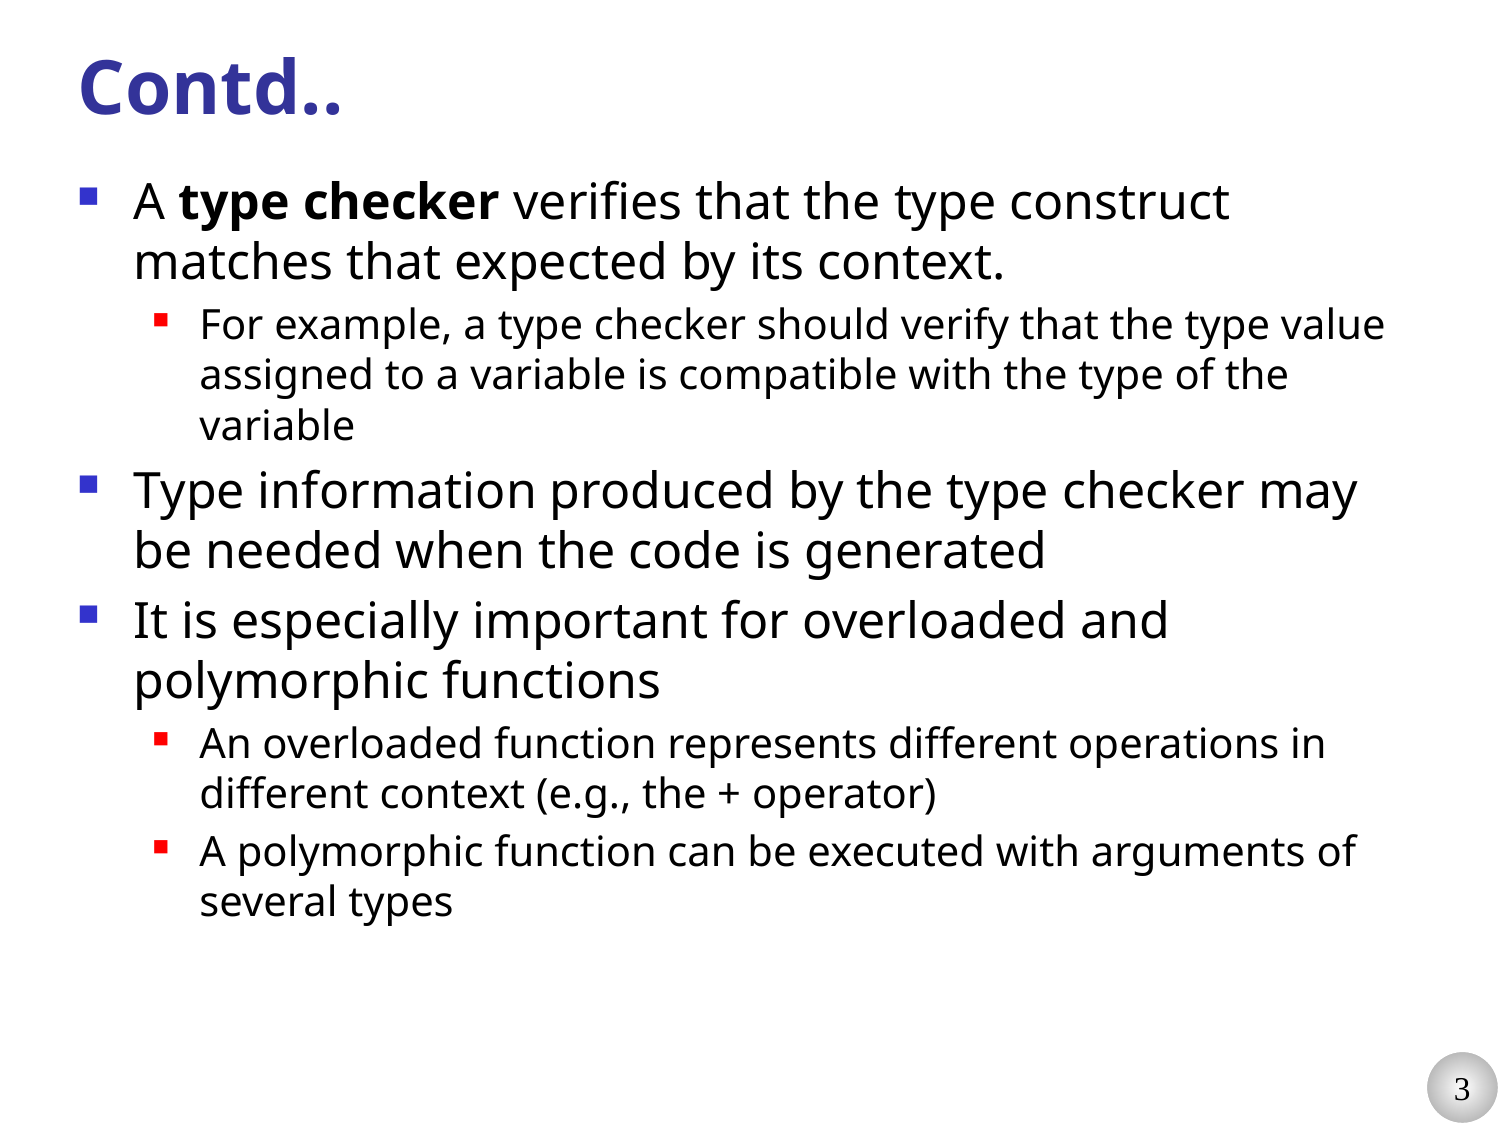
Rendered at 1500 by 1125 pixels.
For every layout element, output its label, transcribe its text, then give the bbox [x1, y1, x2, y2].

title Contd.. [62, 37, 1438, 138]
list A type checker verifies that the type construct matches that expected by its context. For example, a type checker should verify that the type value assigned to a variable is compatible with the type of the variable Type information produced by the type checker may be needed when the code is generated It is especially important for overloaded and polymorphic functions An overloaded function represents different operations in different context (e.g., the + operator) A polymorphic function can be executed with arguments of several types [62, 162, 1438, 1063]
